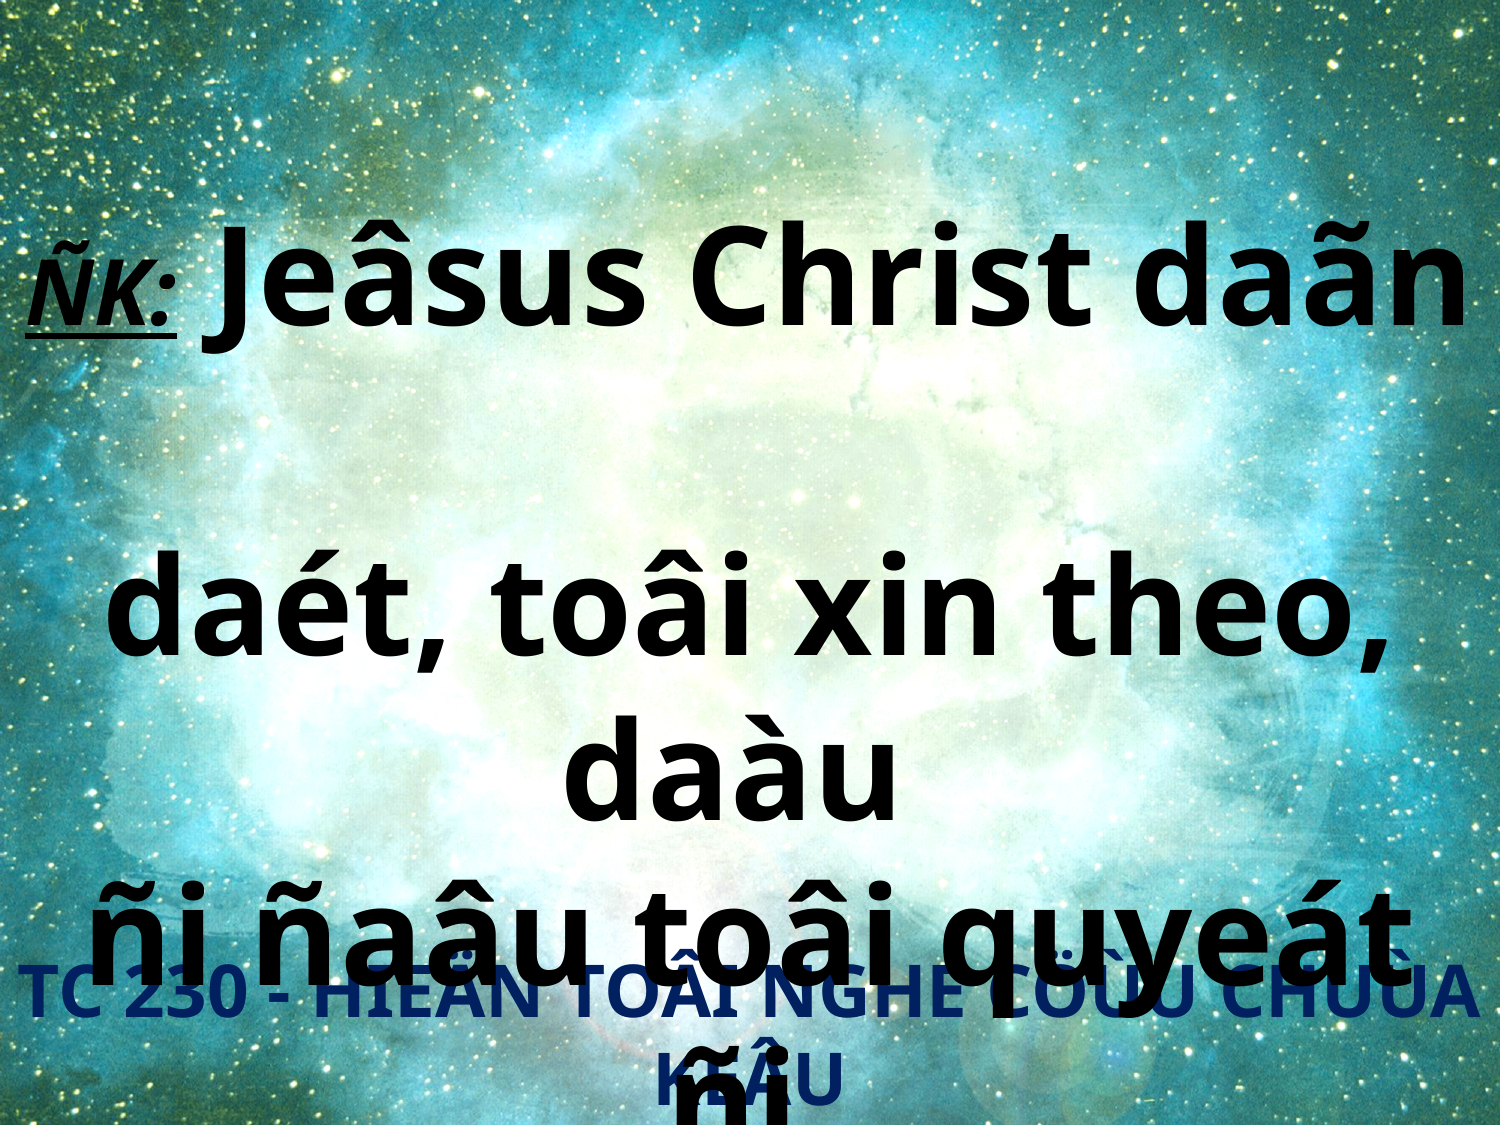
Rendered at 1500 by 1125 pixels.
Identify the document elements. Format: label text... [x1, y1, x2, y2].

text_box ÑK: Jeâsus Christ daãn daét, toâi xin theo, daàu ñi ñaâu toâi quyeát ñi theo thöôøng. [0, 181, 1500, 1125]
picture [0, 0, 1500, 181]
